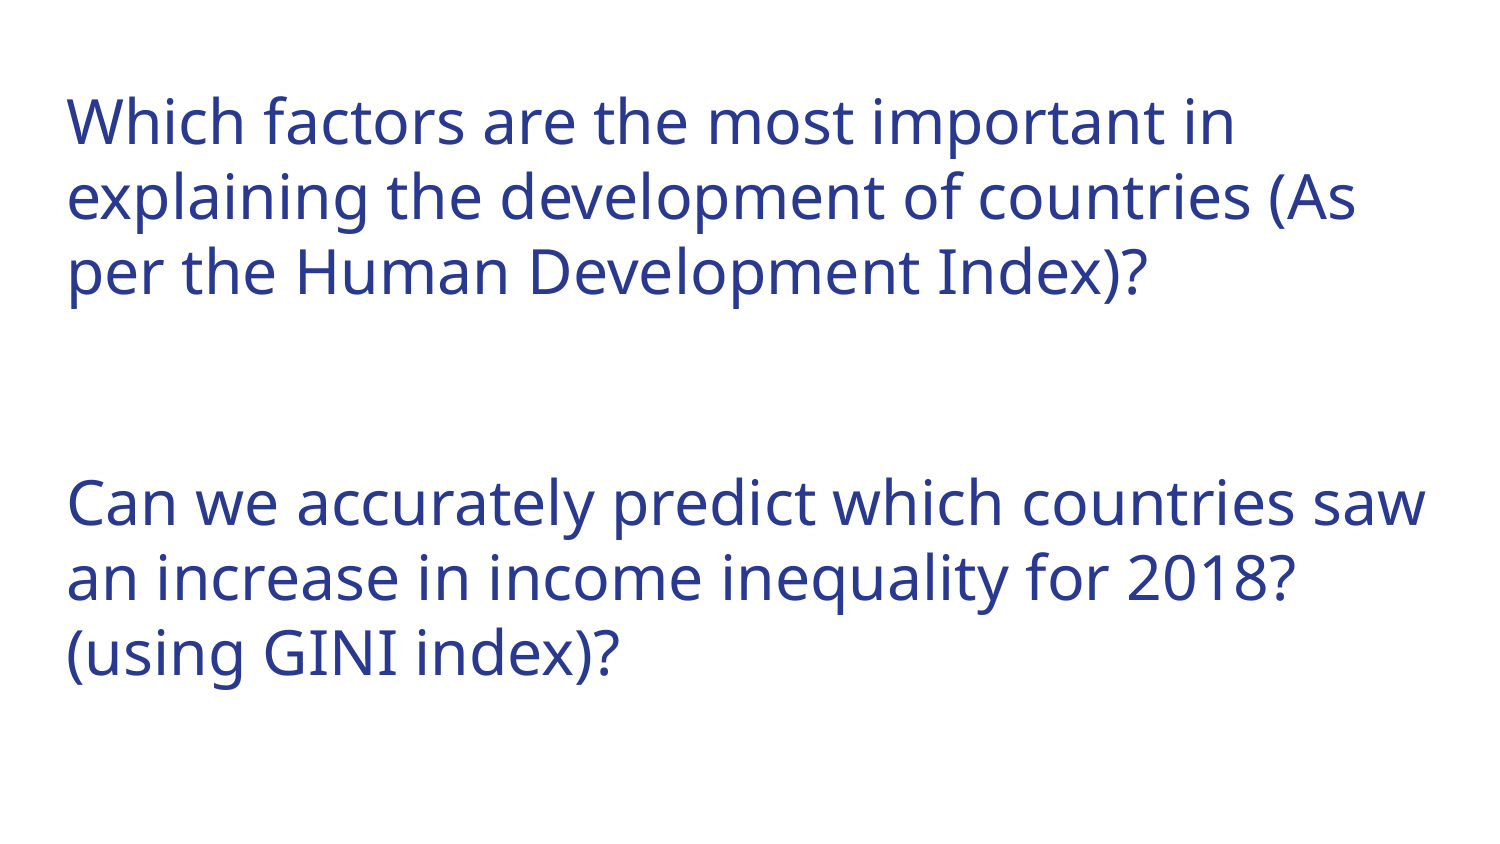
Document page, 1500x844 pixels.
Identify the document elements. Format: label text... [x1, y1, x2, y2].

title Which factors are the most important in explaining the development of countries (As per the Human Development Index)? [51, 67, 1449, 329]
title Can we accurately predict which countries saw an increase in income inequality for 2018? (using GINI index)? [51, 447, 1449, 709]
